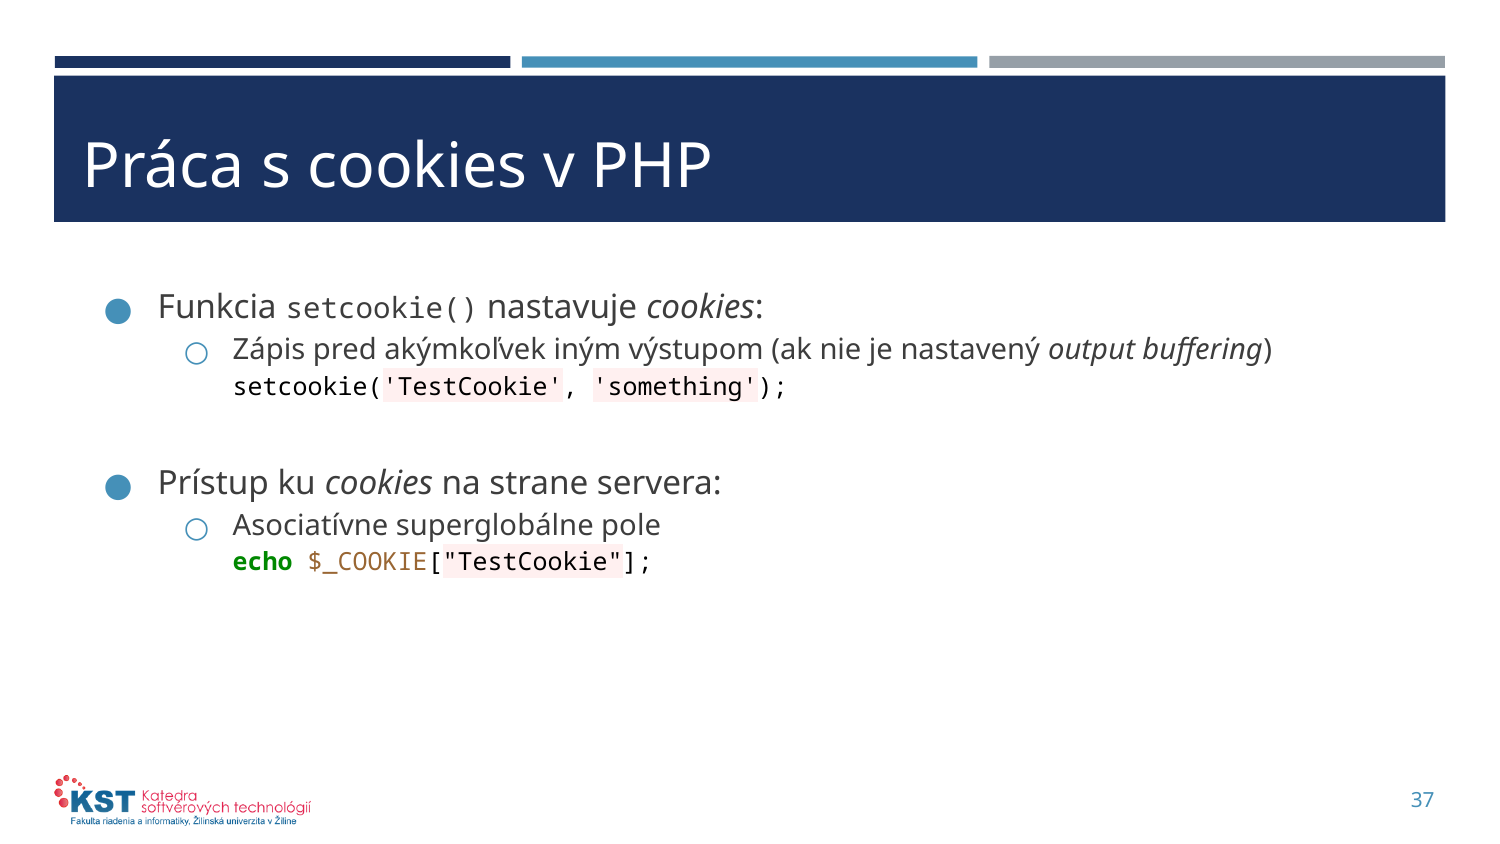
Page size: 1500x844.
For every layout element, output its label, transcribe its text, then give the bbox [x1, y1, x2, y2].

picture [54, 775, 311, 826]
slide_number 37 [1394, 777, 1446, 823]
list Funkcia setcookie() nastavuje cookies: Zápis pred akýmkoľvek iným výstupom (ak nie je nastavený output buffering) setcookie('TestCookie', 'something'); Prístup ku cookies na strane servera: Asociatívne superglobálne pole echo $_COOKIE["TestCookie"]; [71, 268, 1429, 721]
title Práca s cookies v PHP [71, 86, 1429, 212]
